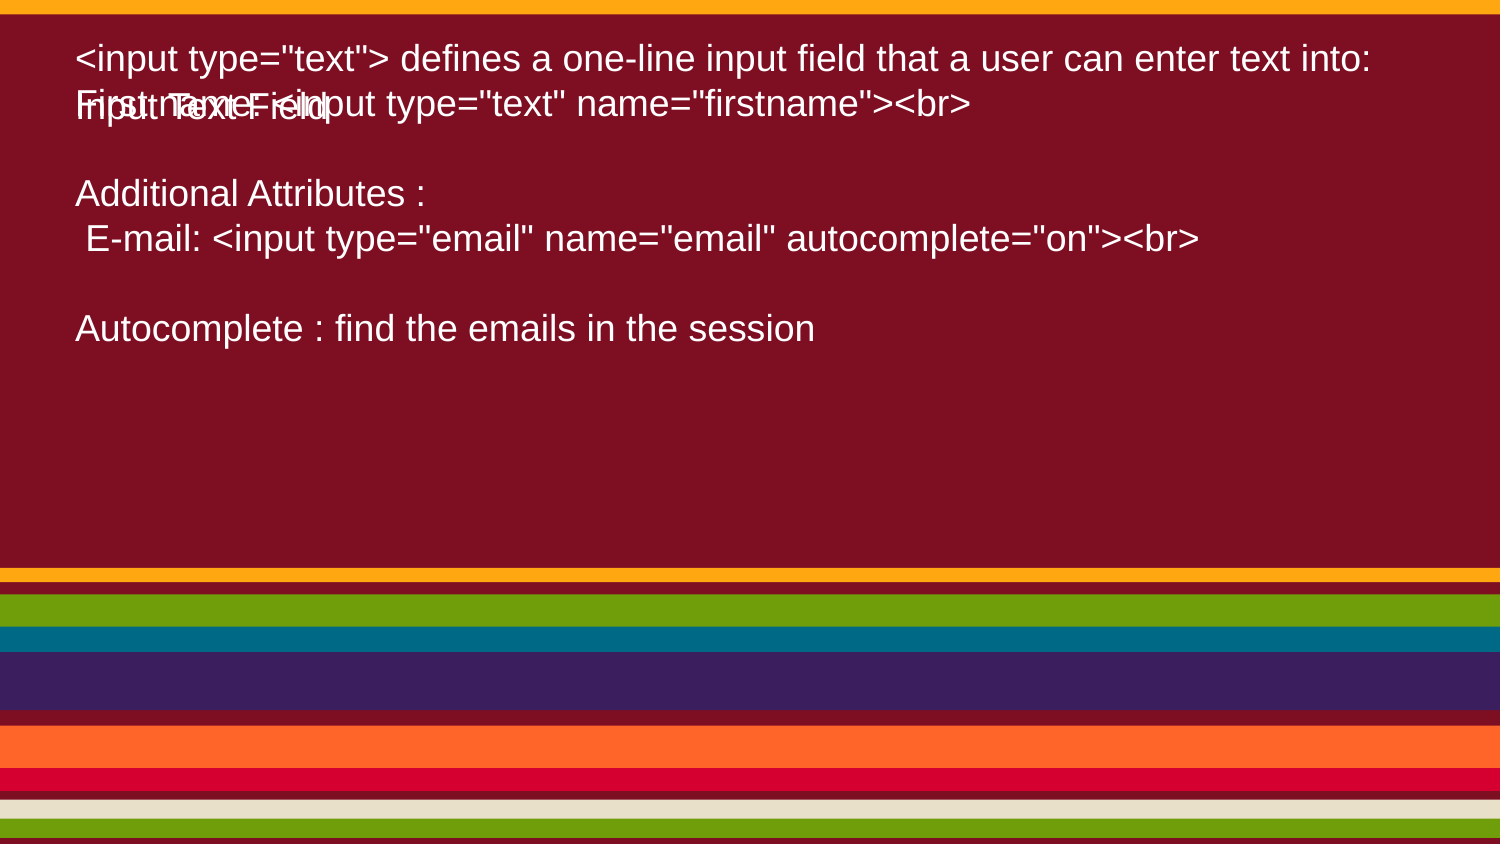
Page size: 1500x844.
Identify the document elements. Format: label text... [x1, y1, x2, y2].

list <input type="text"> defines a one-line input field that a user can enter text into: First name: <input type="text" name="firstname"><br> Additional Attributes : E-mail: <input type="email" name="email" autocomplete="on"><br> Autocomplete : find the emails in the session [75, 33, 1425, 560]
